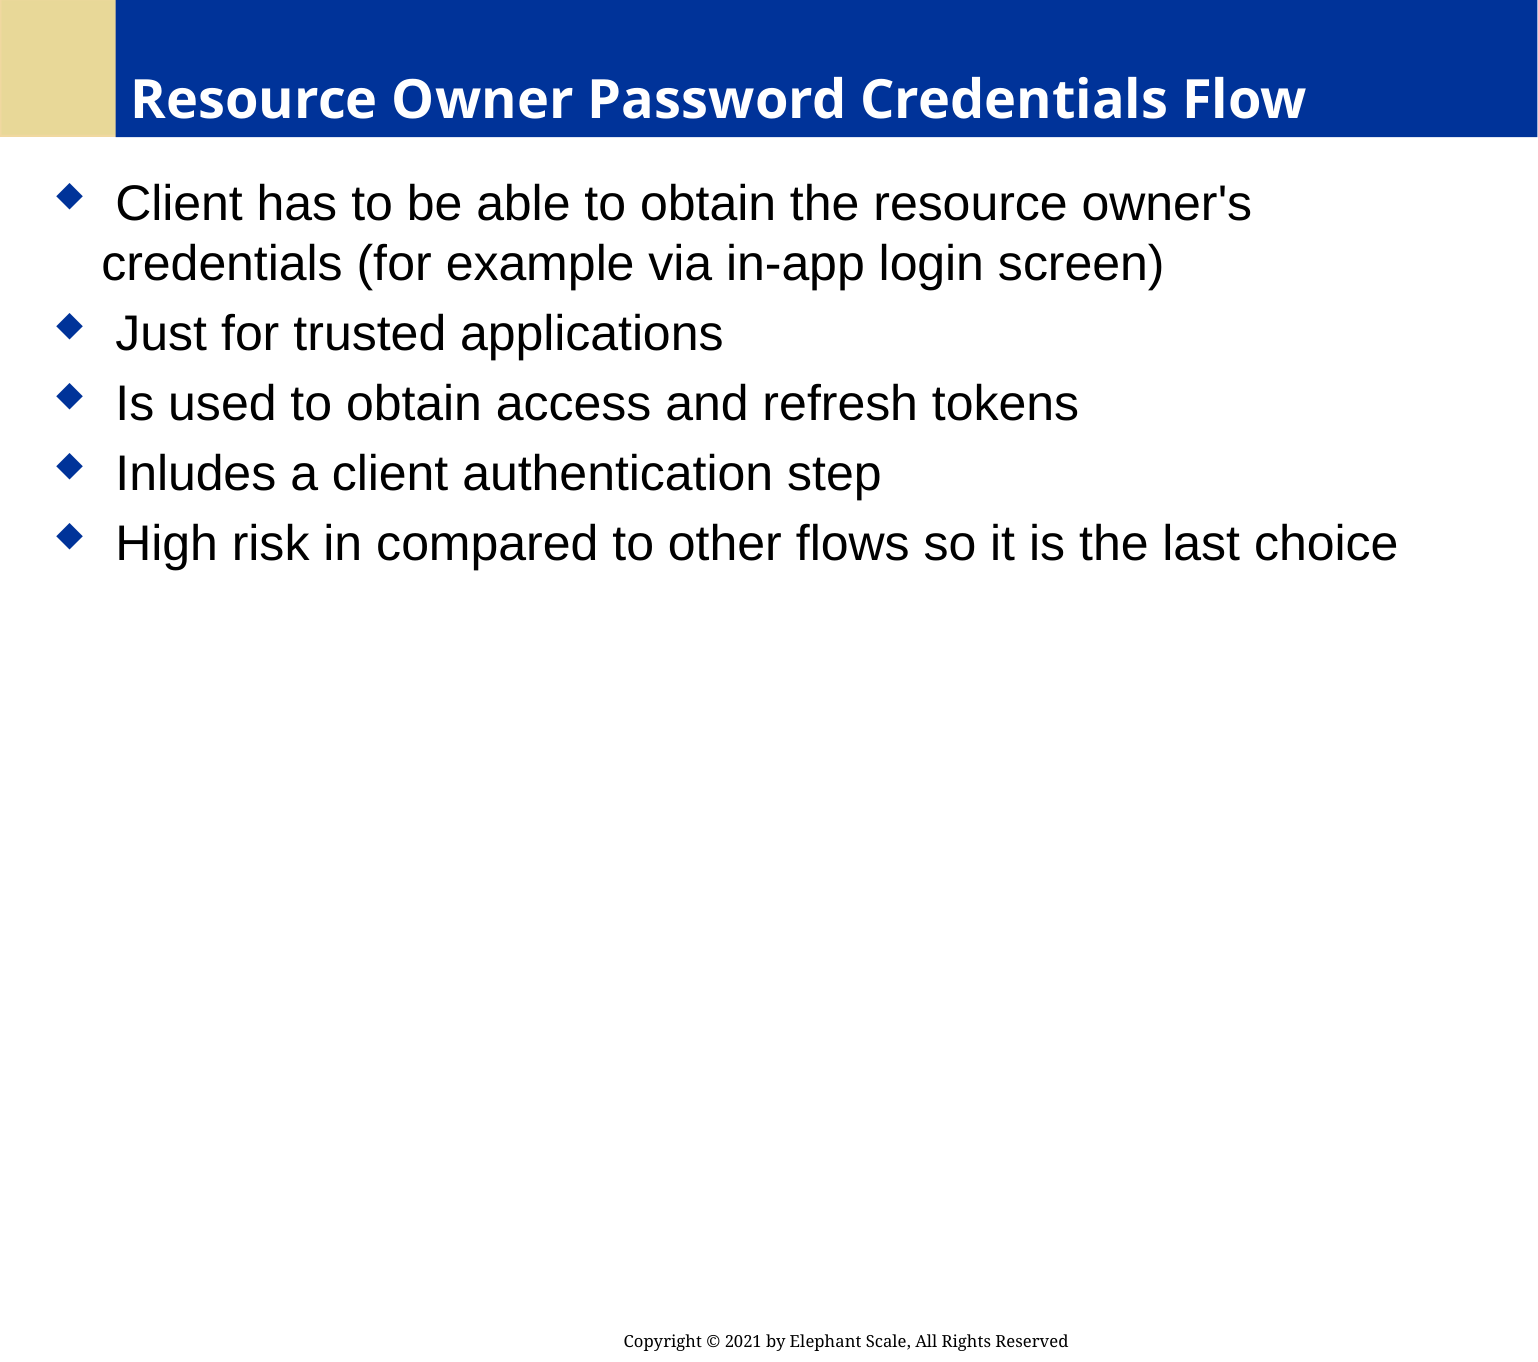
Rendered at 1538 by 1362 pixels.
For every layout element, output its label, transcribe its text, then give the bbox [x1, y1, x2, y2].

picture [0, 0, 115, 137]
text_box Copyright © 2021 by Elephant Scale, All Rights Reserved [608, 1322, 1085, 1358]
title Resource Owner Password Credentials Flow [115, 0, 1538, 138]
list Client has to be able to obtain the resource owner's credentials (for example via in-app login screen) Just for trusted applications Is used to obtain access and refresh tokens Inludes a client authentication step High risk in compared to other flows so it is the last choice [38, 162, 1500, 1284]
